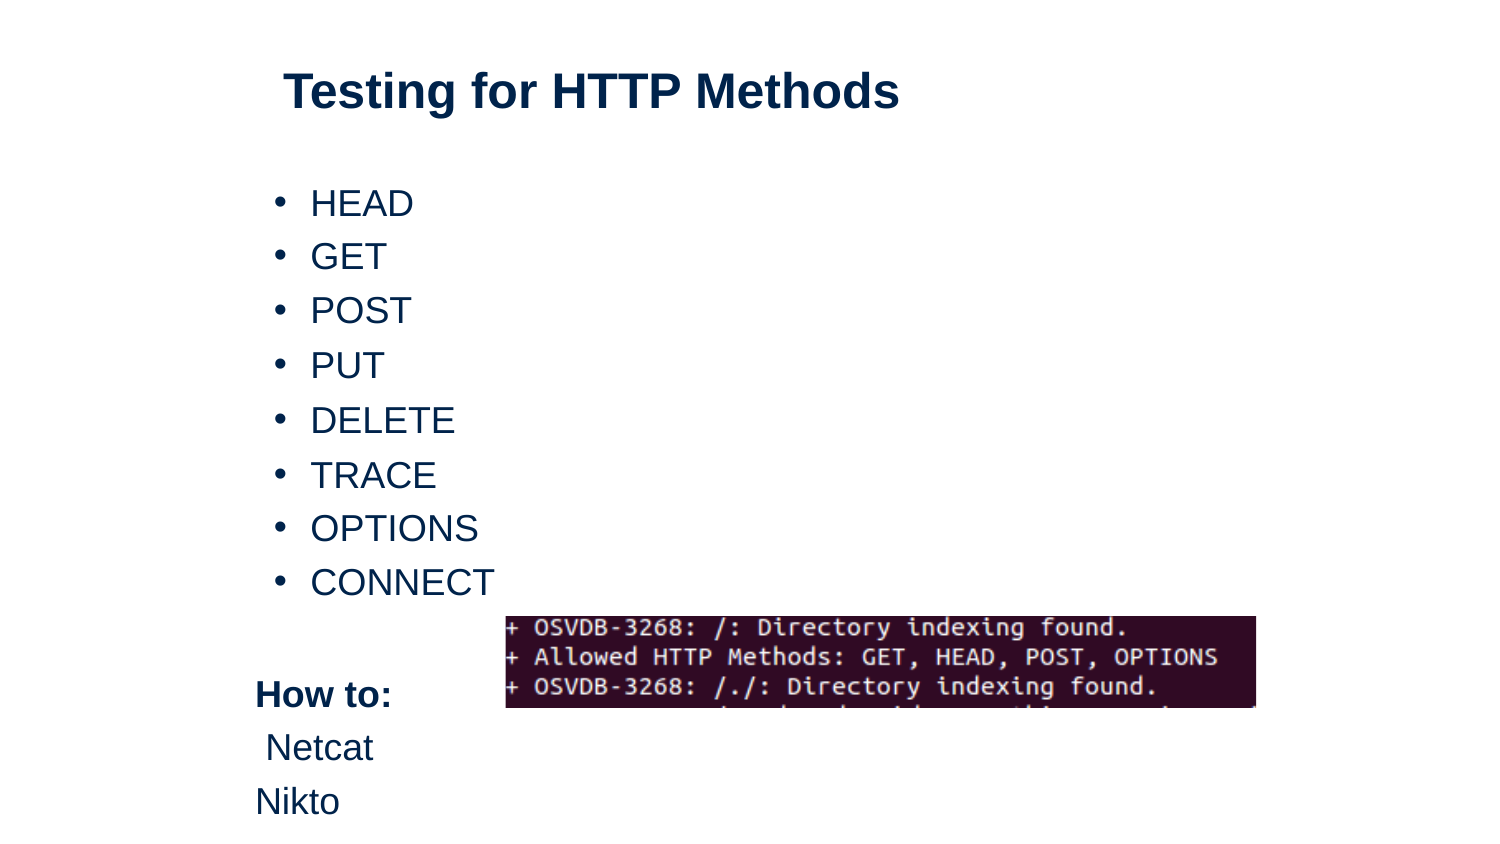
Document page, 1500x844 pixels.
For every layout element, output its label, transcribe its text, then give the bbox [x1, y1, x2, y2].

title Testing for HTTP Methods [281, 56, 907, 200]
text_box [505, 616, 1257, 708]
text_box HEAD GET POST PUT DELETE TRACE OPTIONS CONNECT How to: Netcat Nikto [253, 169, 498, 822]
